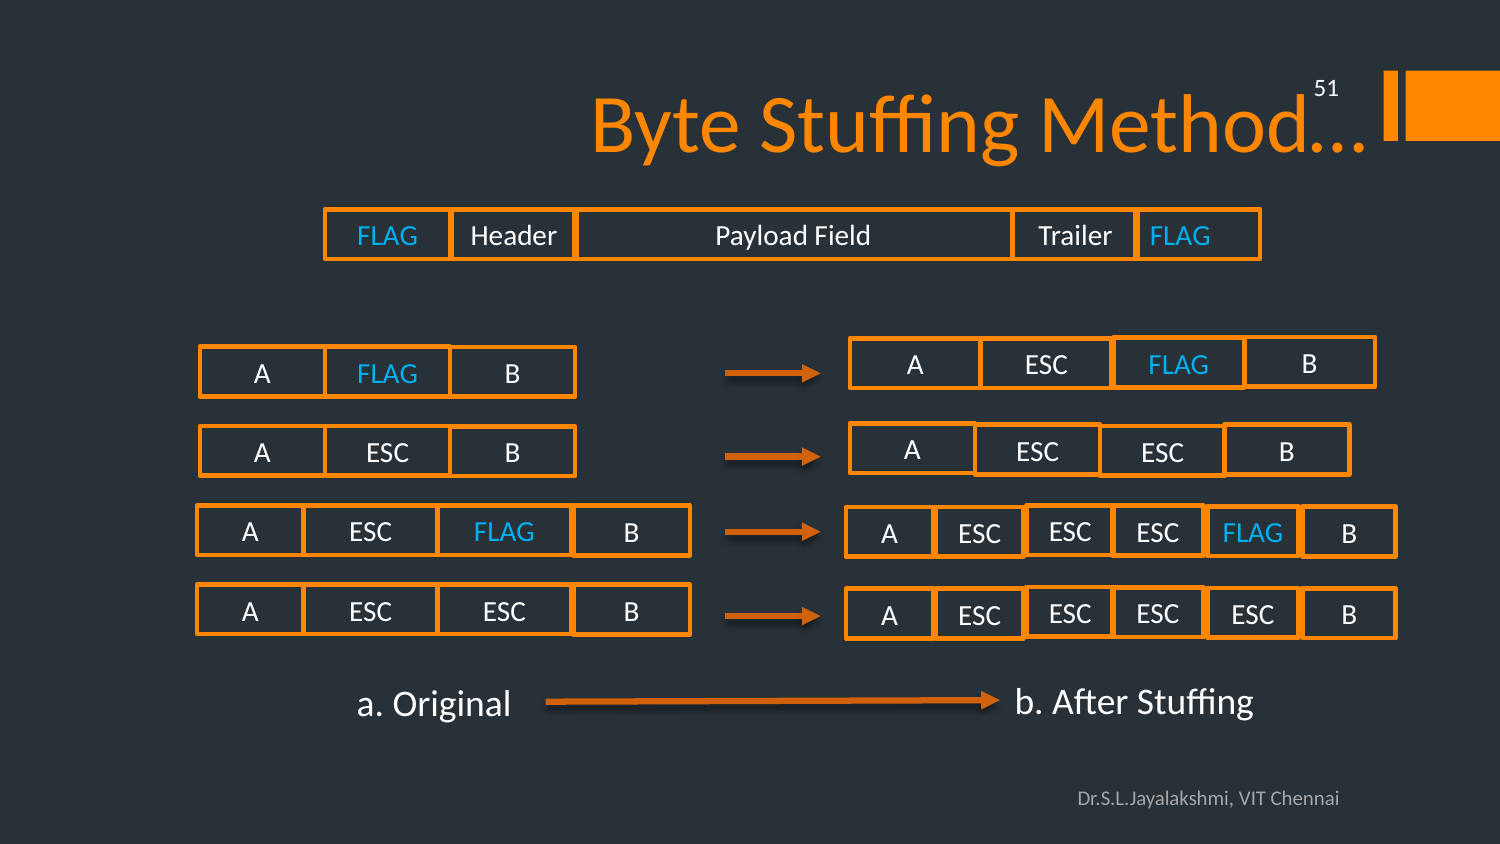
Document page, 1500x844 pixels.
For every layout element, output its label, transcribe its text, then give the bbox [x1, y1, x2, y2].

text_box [196, 504, 691, 557]
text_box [324, 208, 1261, 261]
text_box a. Original [341, 671, 546, 732]
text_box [845, 504, 1397, 559]
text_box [199, 346, 576, 399]
text_box b. After Stuffing [999, 670, 1288, 730]
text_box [196, 583, 691, 636]
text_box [849, 336, 1376, 390]
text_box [199, 425, 576, 478]
slide_number 51 [1199, 67, 1355, 105]
title Byte Stuffing Method… [575, 34, 1388, 177]
footer Dr.S.L.Jayalakshmi, VIT Chennai [1062, 784, 1431, 822]
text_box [849, 422, 1350, 478]
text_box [845, 586, 1397, 640]
